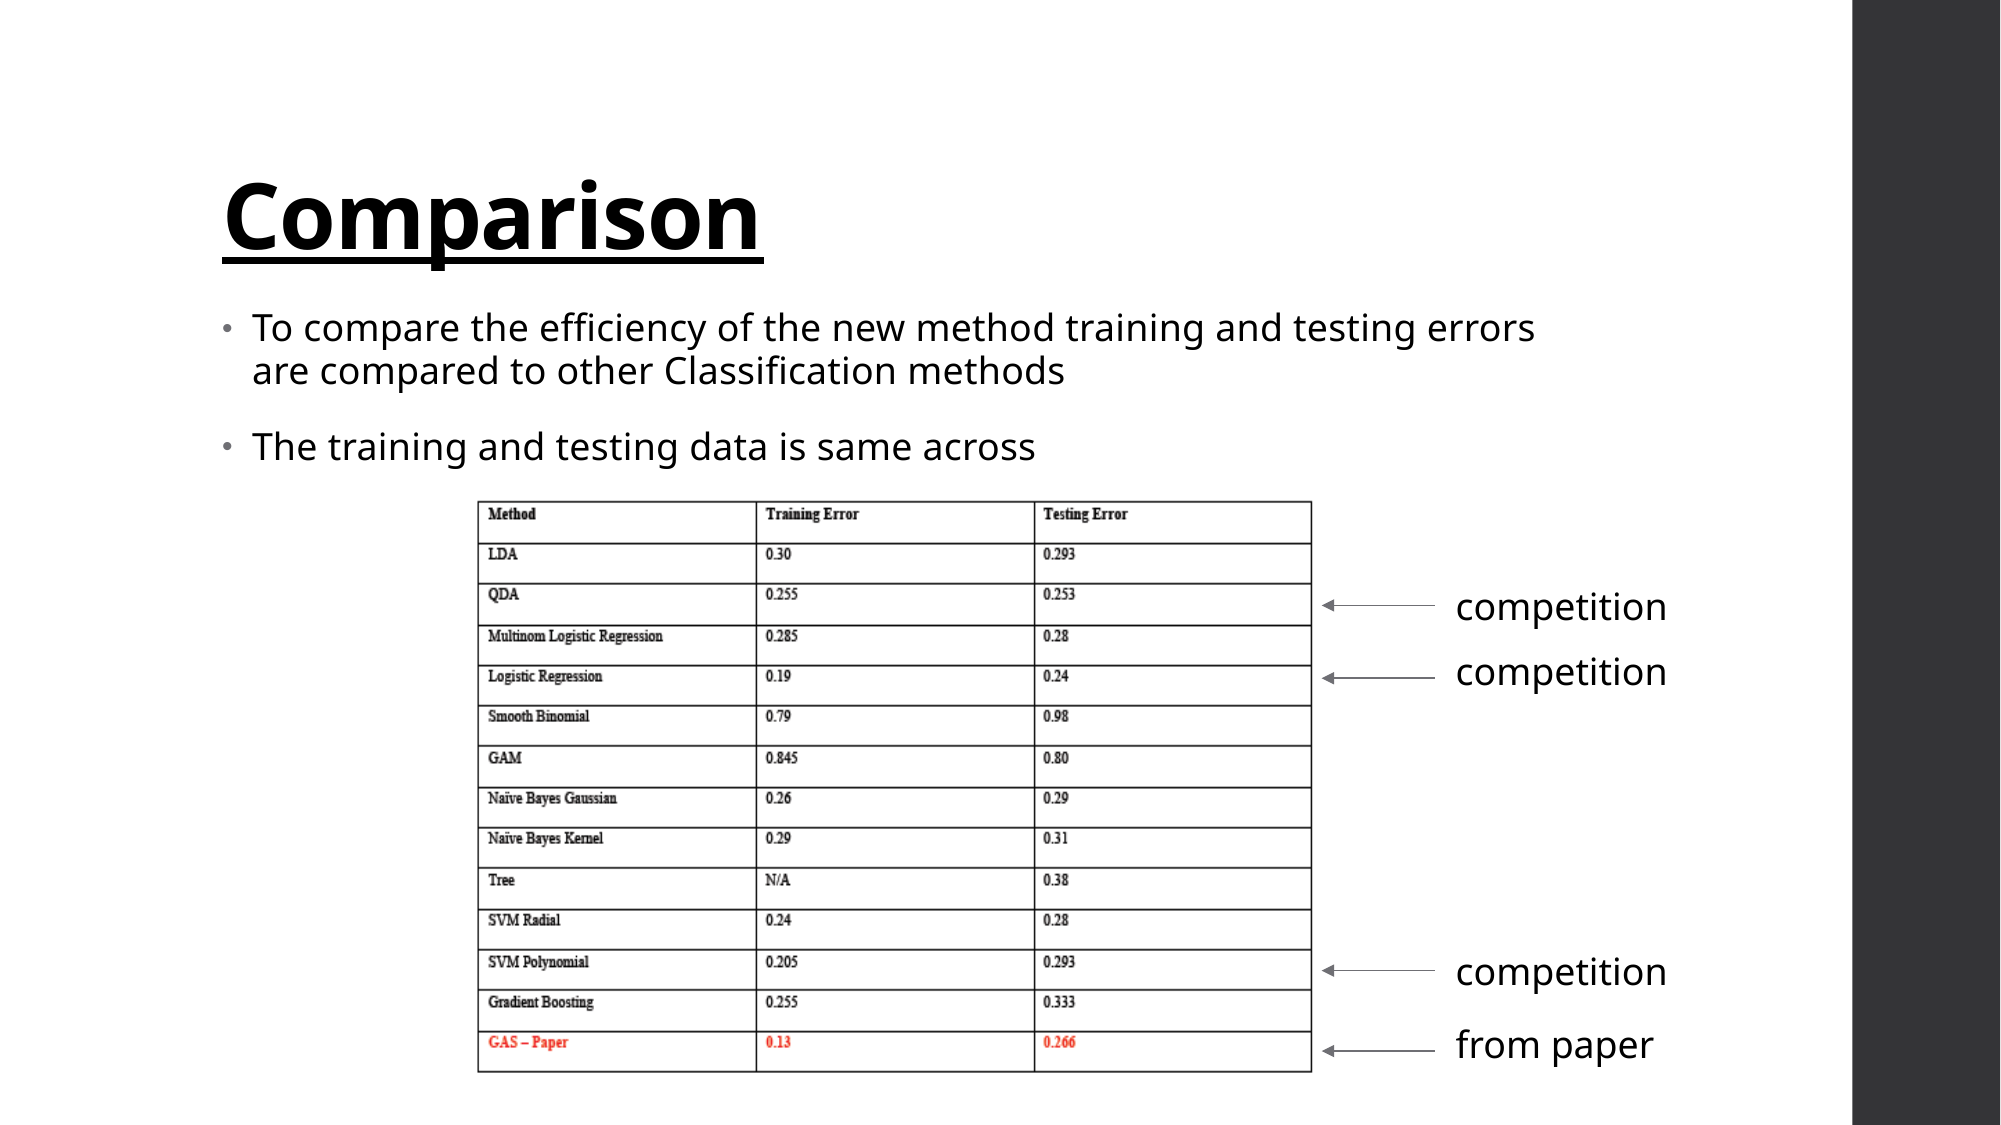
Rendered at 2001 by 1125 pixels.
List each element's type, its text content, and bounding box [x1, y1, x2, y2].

picture [467, 493, 1322, 1083]
text_box competition [1440, 575, 1703, 635]
title Comparison [206, 60, 1797, 278]
text_box competition [1440, 940, 1703, 1000]
text_box from paper [1440, 1013, 1703, 1074]
list To compare the efficiency of the new method training and testing errors are compared to other Classification methods The training and testing data is same across [206, 299, 1617, 1014]
text_box competition [1440, 640, 1703, 701]
